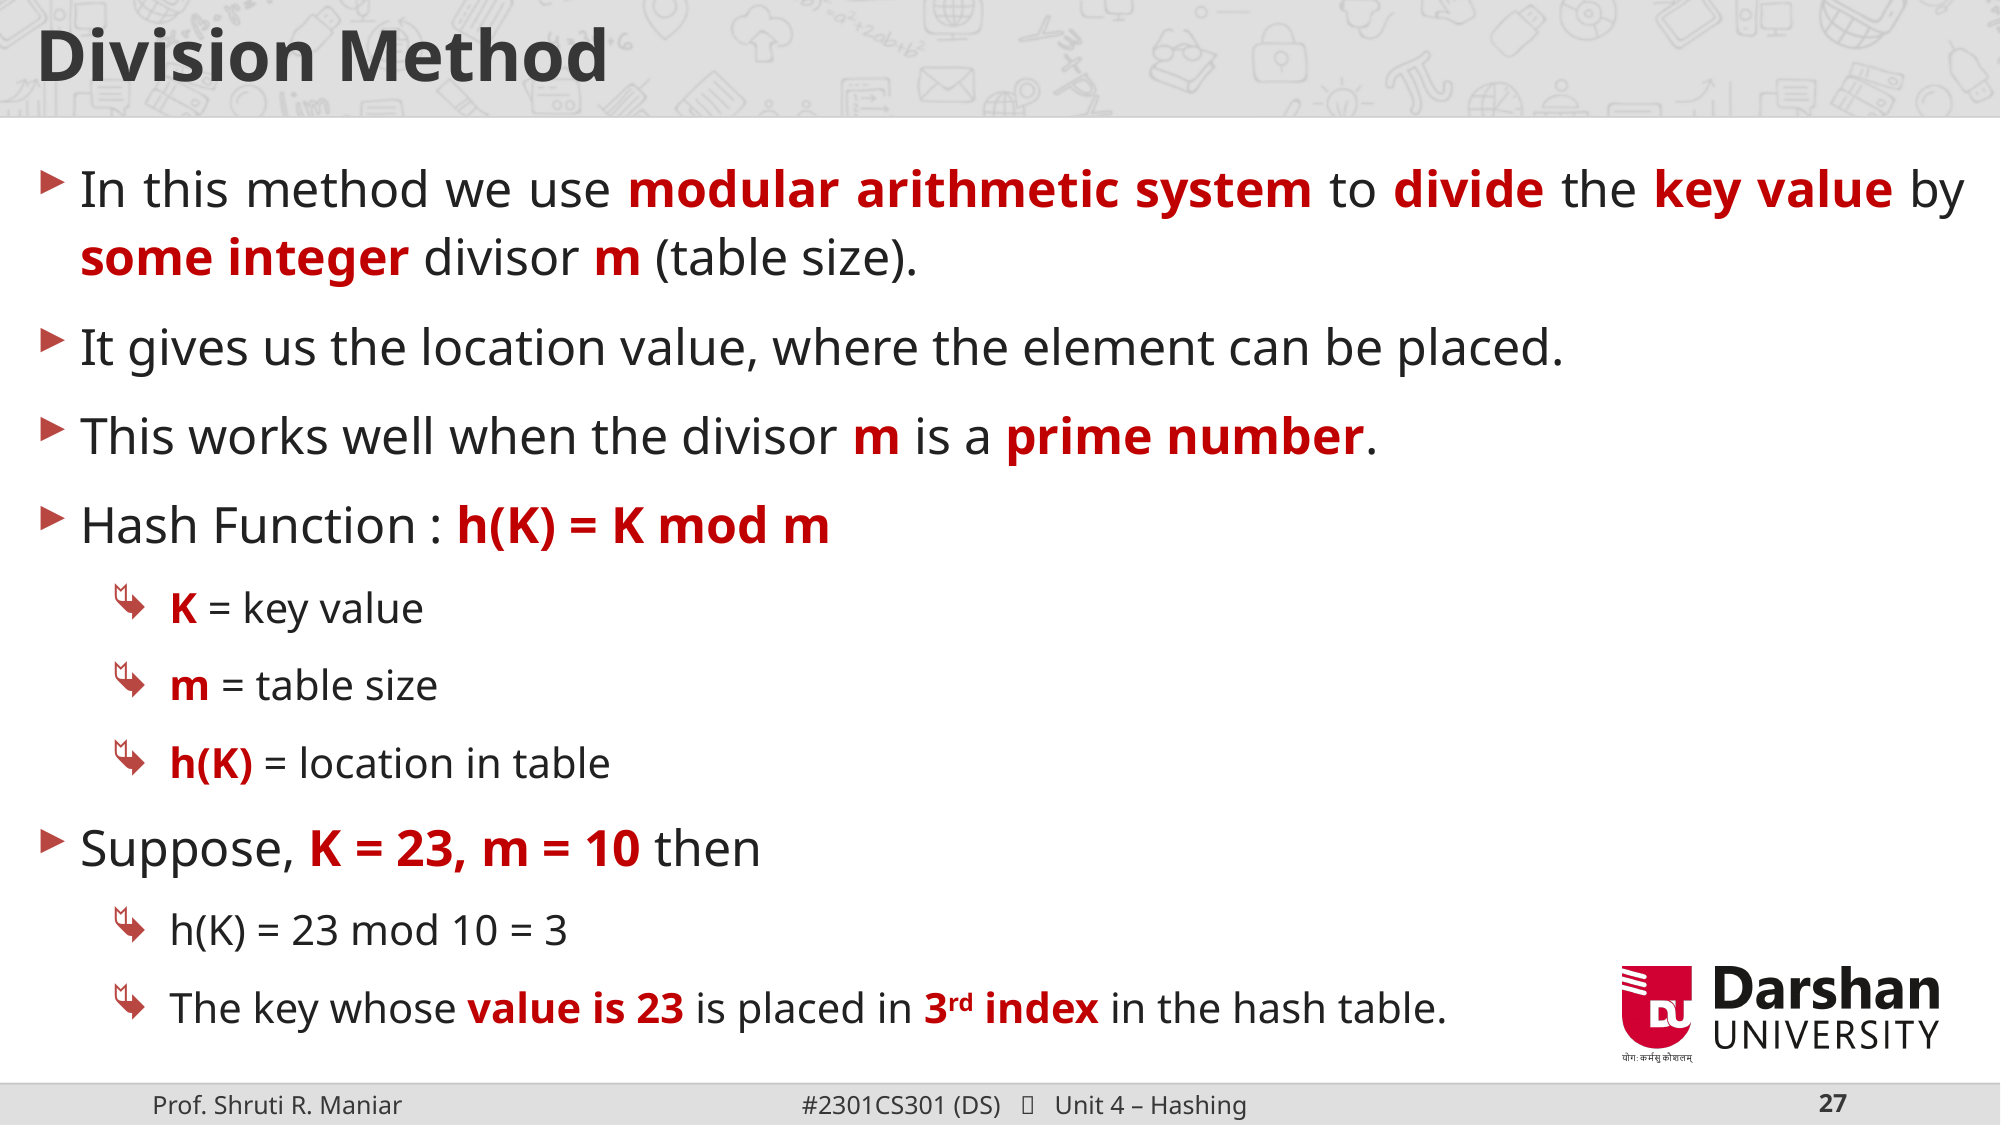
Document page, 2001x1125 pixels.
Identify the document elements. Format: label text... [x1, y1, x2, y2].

list In this method we use modular arithmetic system to divide the key value by some integer divisor m (table size). It gives us the location value, where the element can be placed. This works well when the divisor m is a prime number. Hash Function : h(K) = K mod m K = key value m = table size h(K) = location in table Suppose, K = 23, m = 10 then h(K) = 23 mod 10 = 3 The key whose value is 23 is placed in 3rd index in the hash table. [21, 141, 1980, 1063]
title Division Method [0, 0, 2000, 117]
